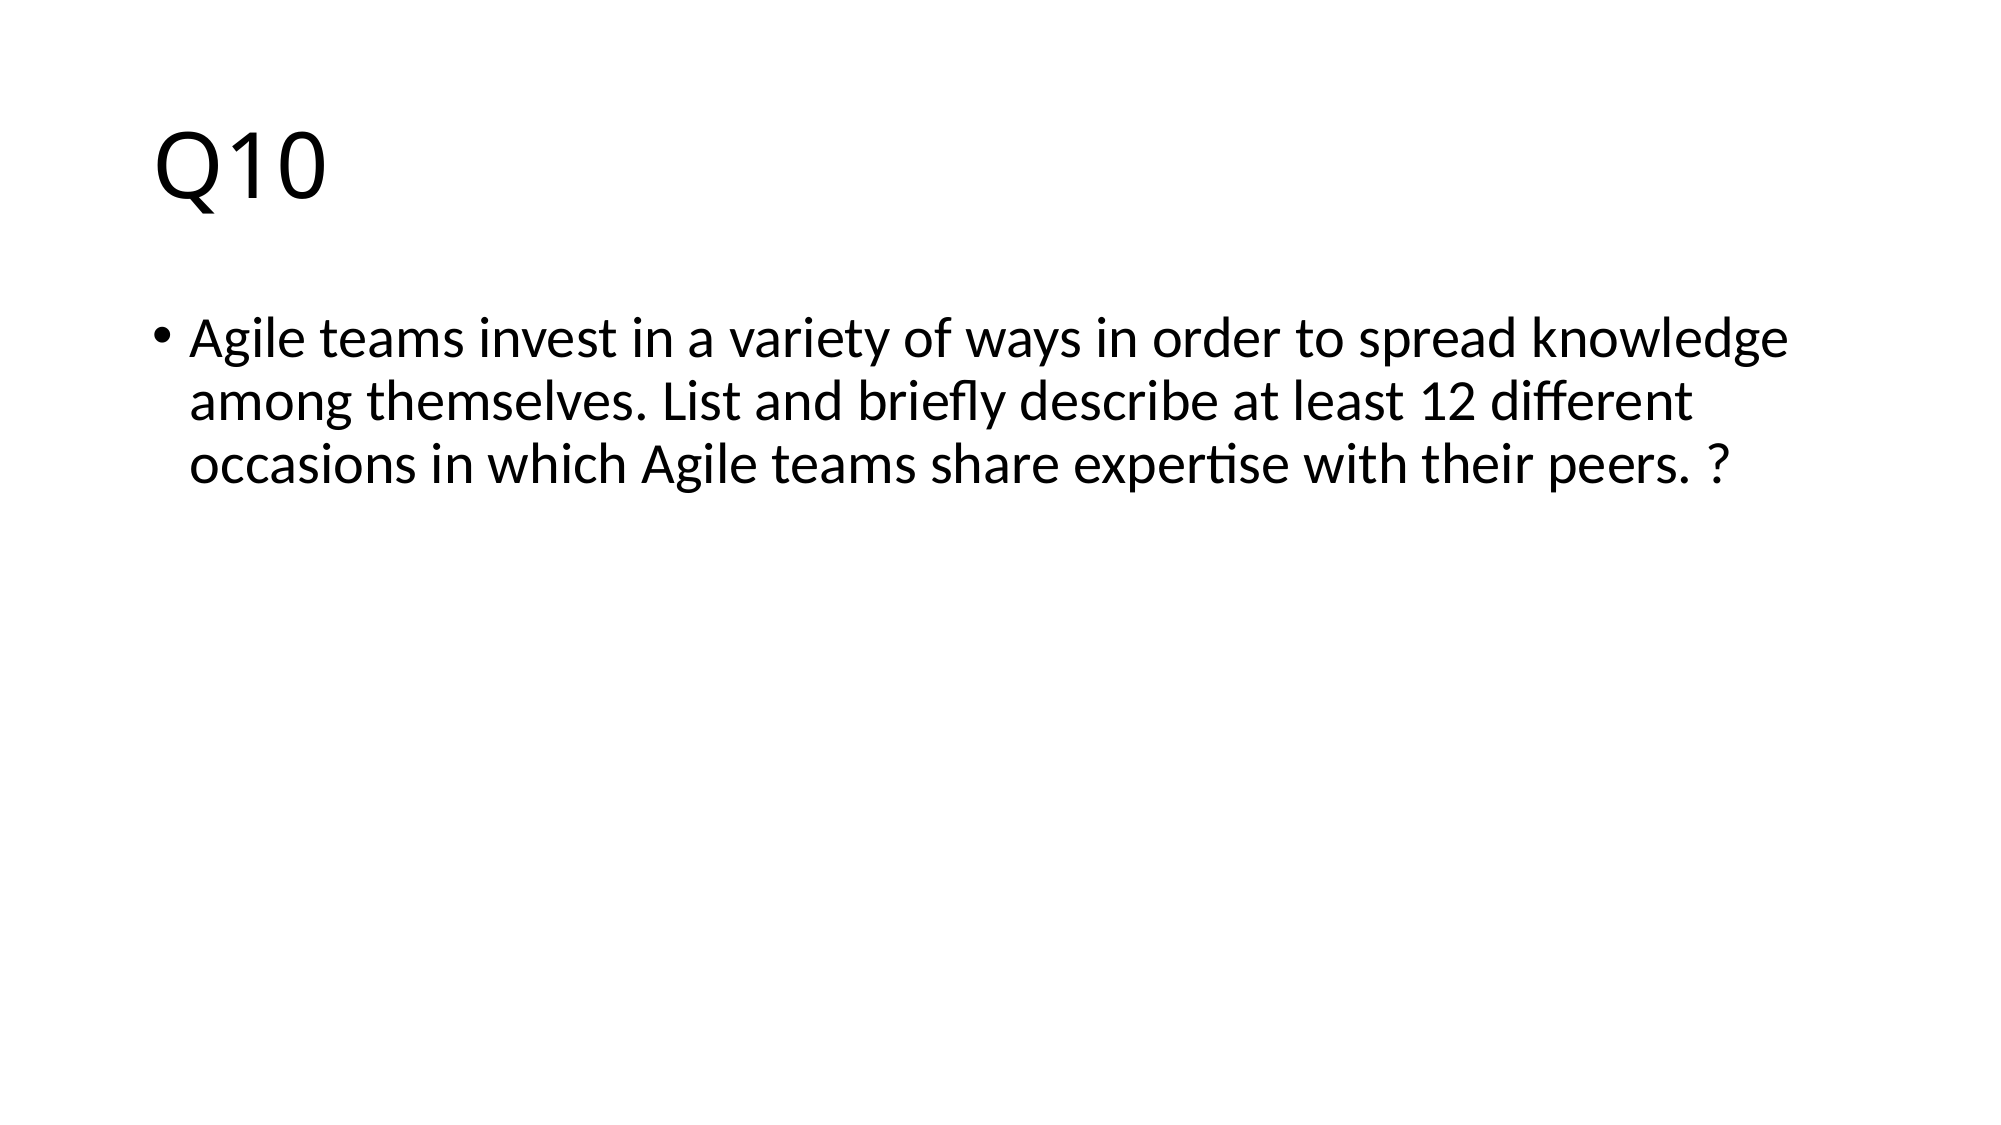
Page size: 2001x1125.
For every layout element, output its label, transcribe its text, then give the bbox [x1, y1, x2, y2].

title Q10 [137, 59, 1863, 278]
list Agile teams invest in a variety of ways in order to spread knowledge among themselves. List and briefly describe at least 12 different occasions in which Agile teams share expertise with their peers. ? [137, 299, 1863, 1014]
